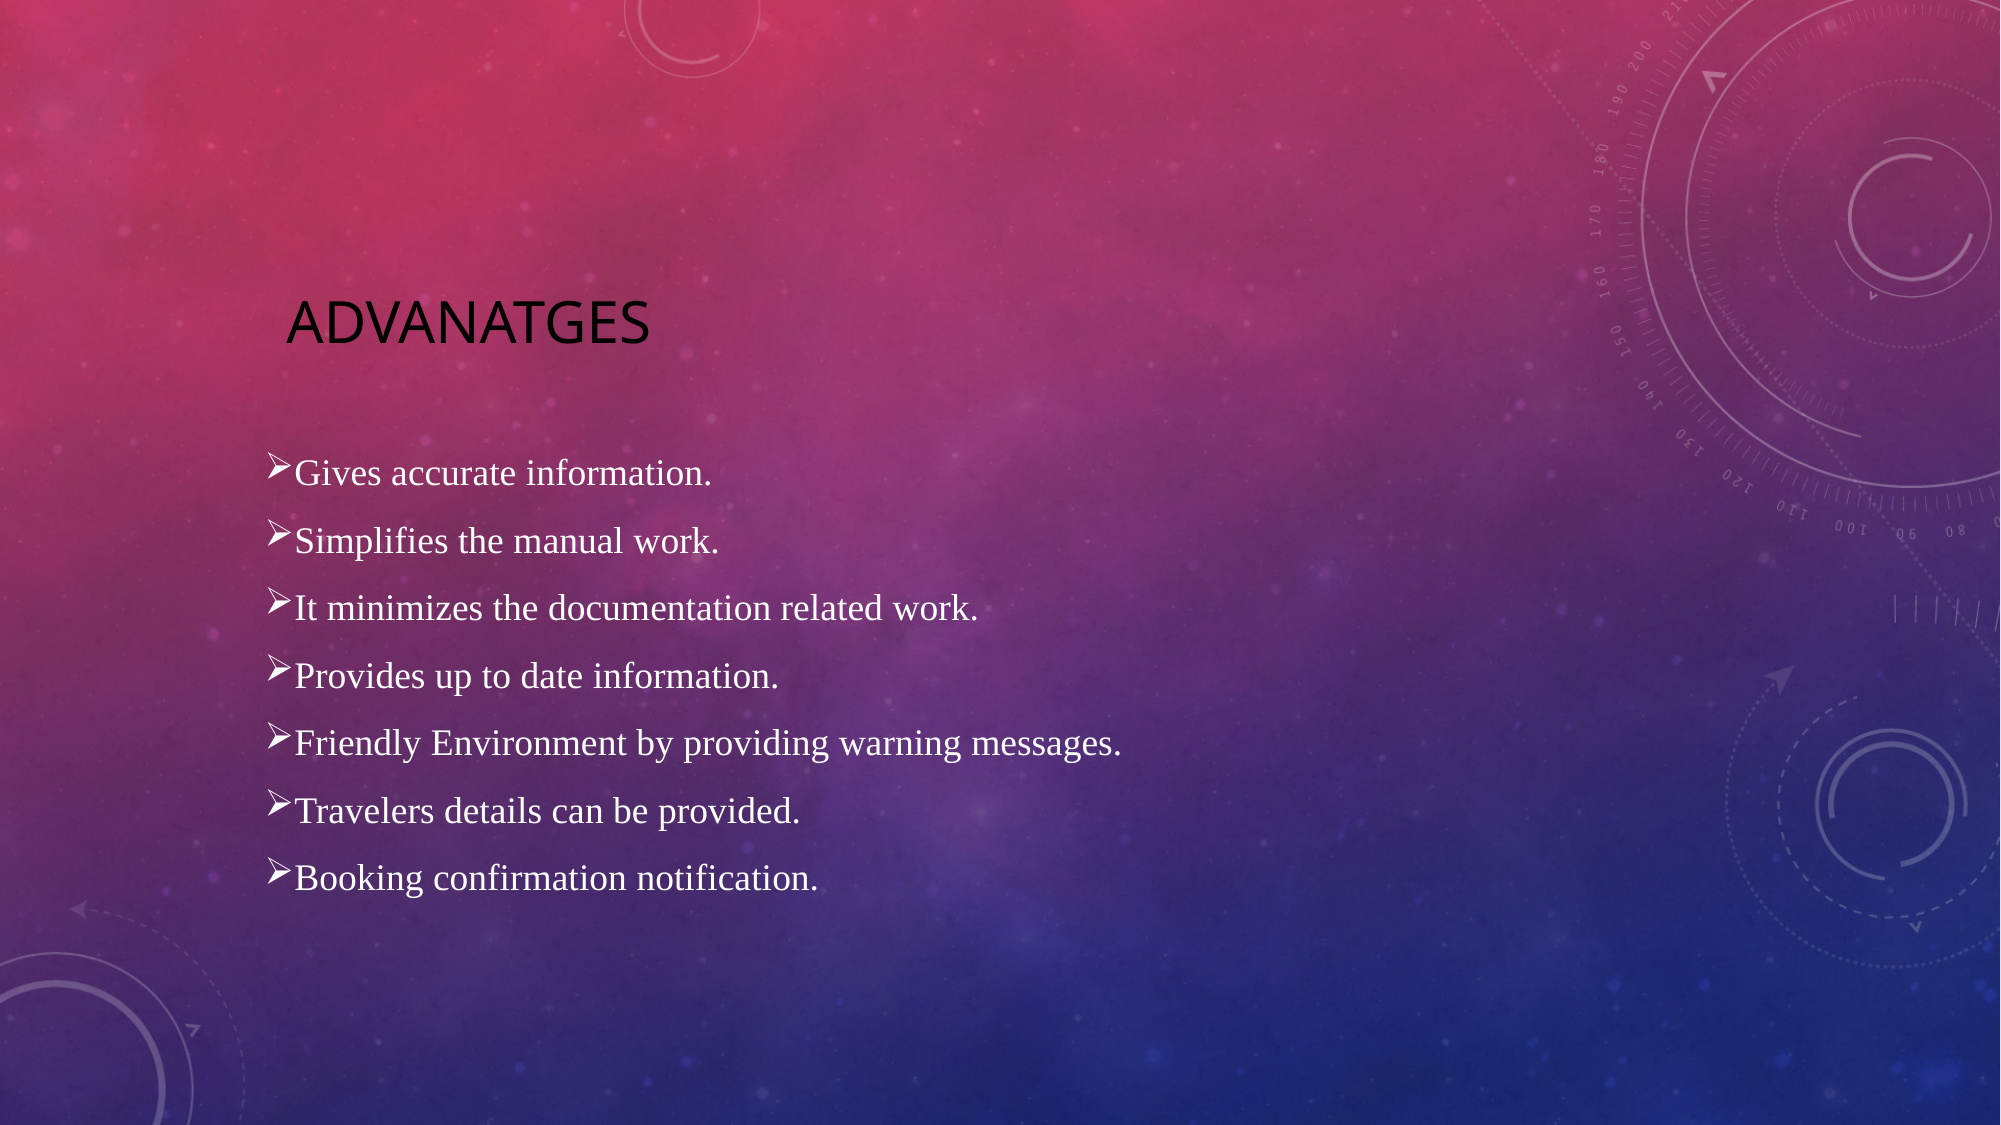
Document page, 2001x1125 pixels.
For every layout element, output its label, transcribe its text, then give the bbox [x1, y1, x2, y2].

text_box ADVANATGES [271, 278, 1272, 363]
text_box Gives accurate information. Simplifies the manual work. It minimizes the documentation related work. Provides up to date information. Friendly Environment by providing warning messages. Travelers details can be provided. Booking confirmation notification. [249, 418, 1251, 906]
picture [0, 0, 2001, 1125]
